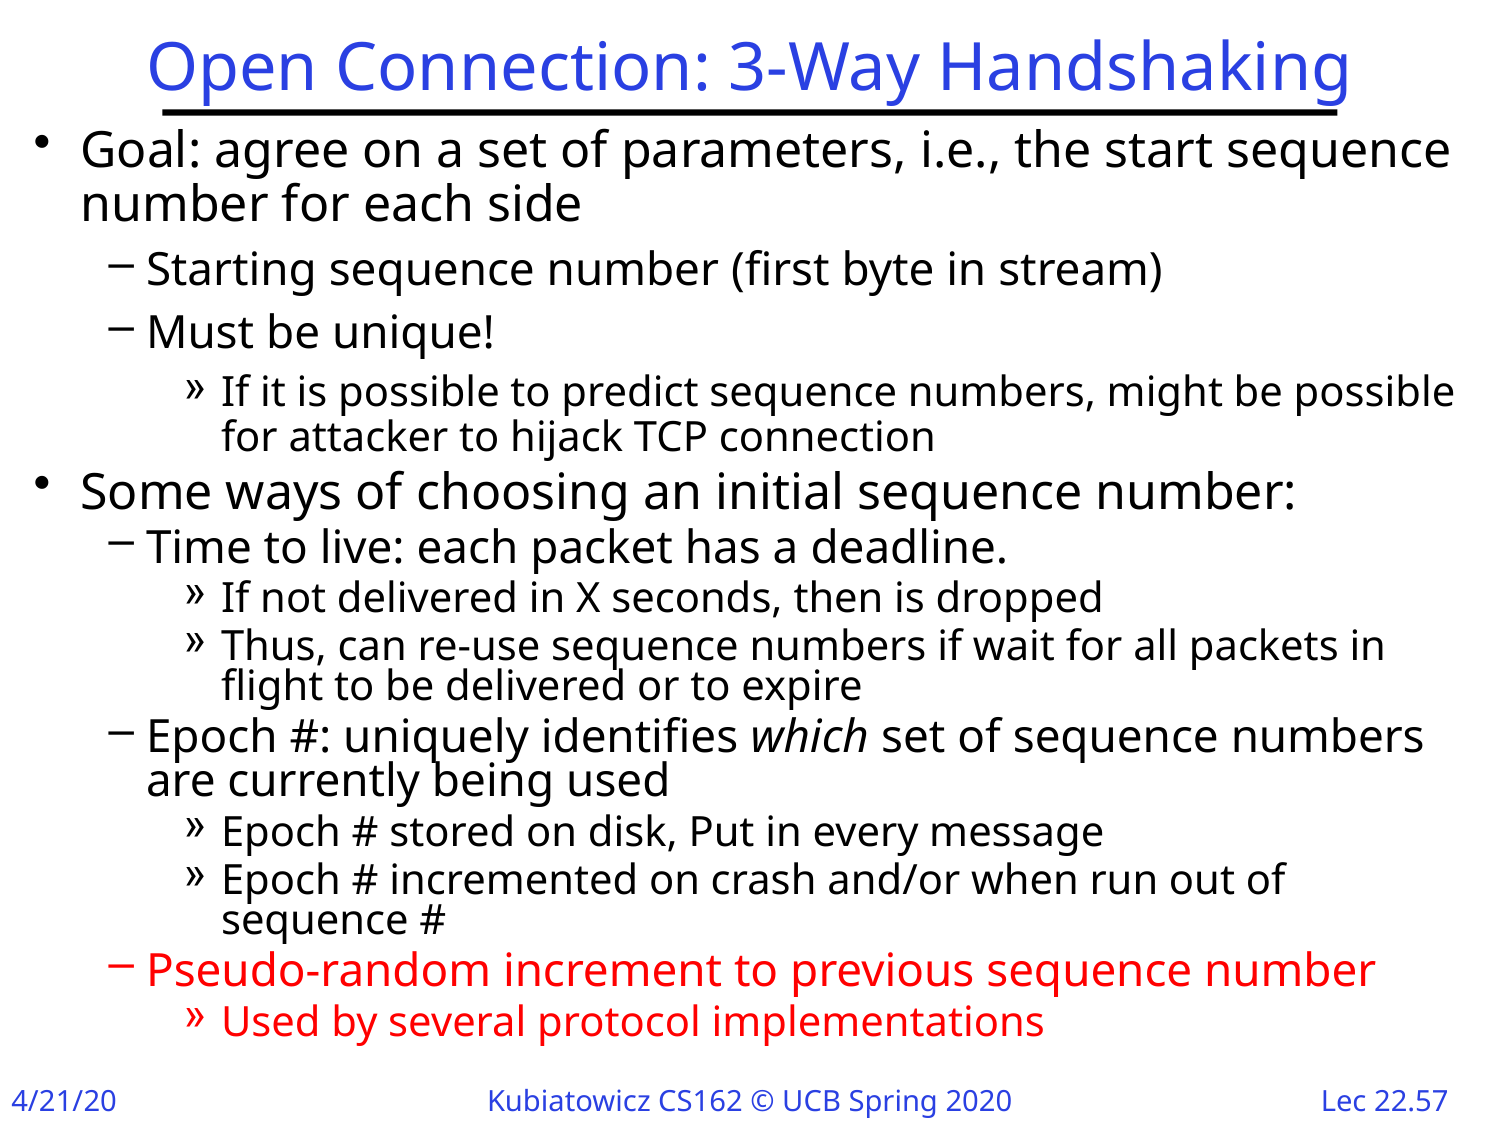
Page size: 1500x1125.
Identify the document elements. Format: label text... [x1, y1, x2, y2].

title Open Connection: 3-Way Handshaking [37, 24, 1463, 113]
list Goal: agree on a set of parameters, i.e., the start sequence number for each side Starting sequence number (first byte in stream) Must be unique! If it is possible to predict sequence numbers, might be possible for attacker to hijack TCP connection Some ways of choosing an initial sequence number: Time to live: each packet has a deadline. If not delivered in X seconds, then is dropped Thus, can re-use sequence numbers if wait for all packets in flight to be delivered or to expire Epoch #: uniquely identifies which set of sequence numbers are currently being used Epoch # stored on disk, Put in every message Epoch # incremented on crash and/or when run out of sequence # Pseudo-random increment to previous sequence number Used by several protocol implementations [18, 116, 1482, 1105]
